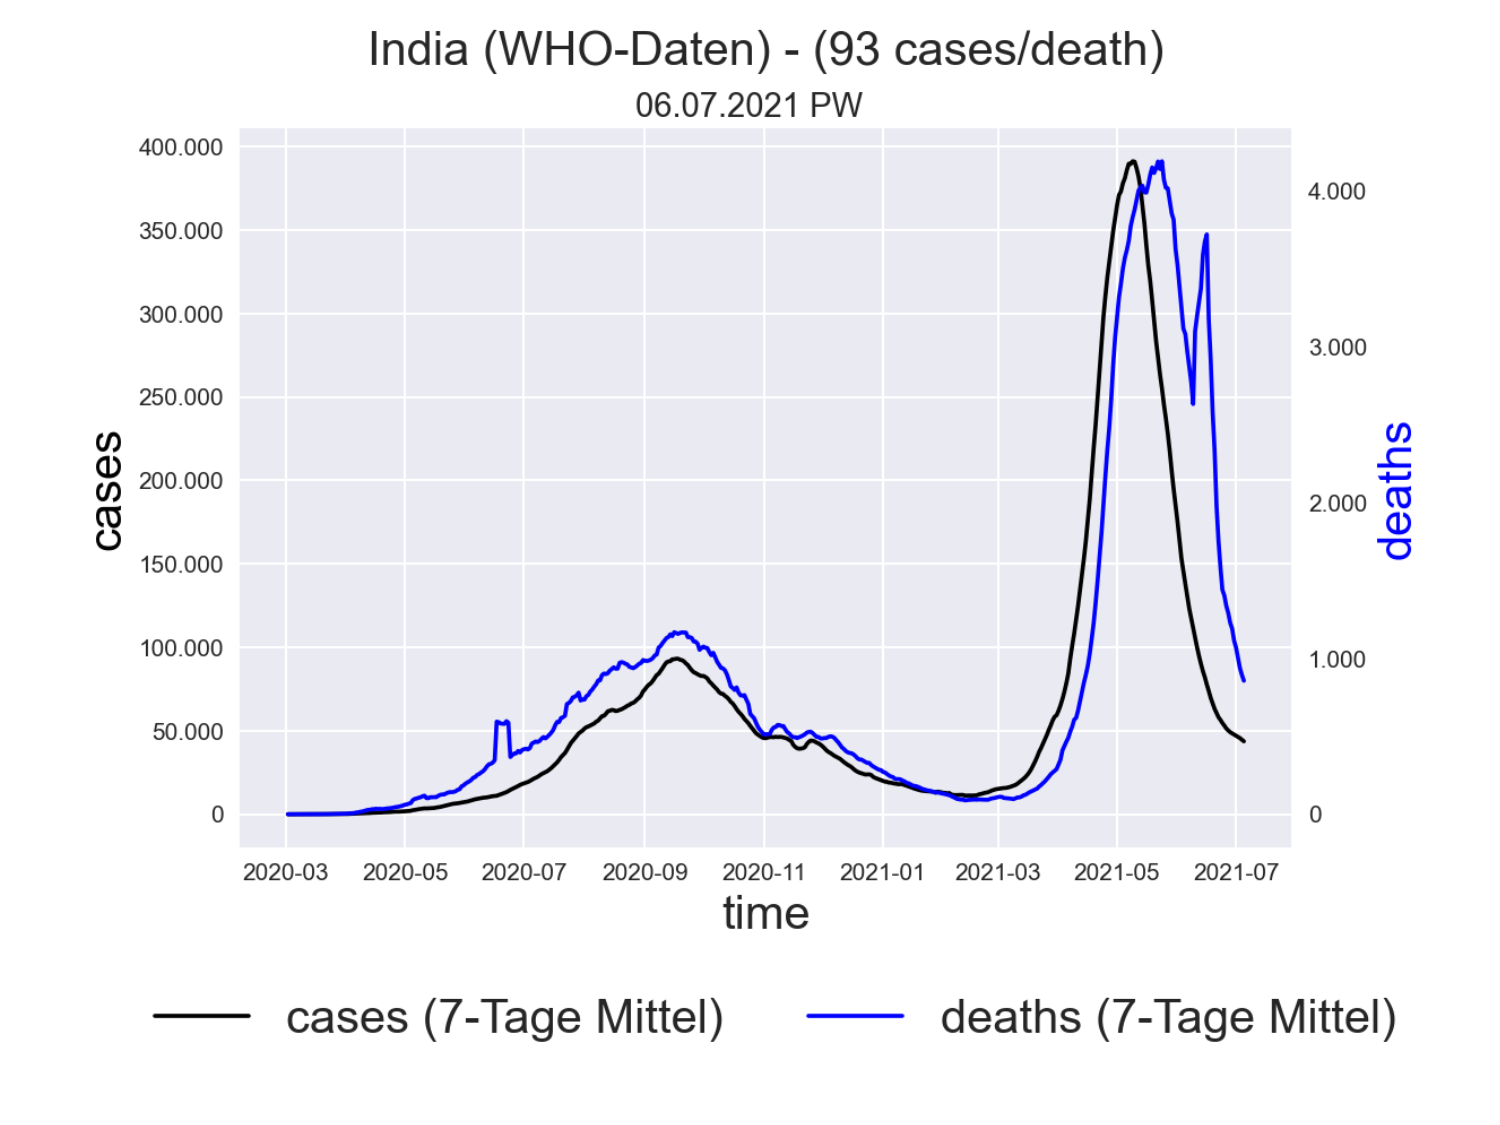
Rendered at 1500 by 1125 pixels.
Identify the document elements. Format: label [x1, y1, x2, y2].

picture [69, 13, 1436, 1077]
